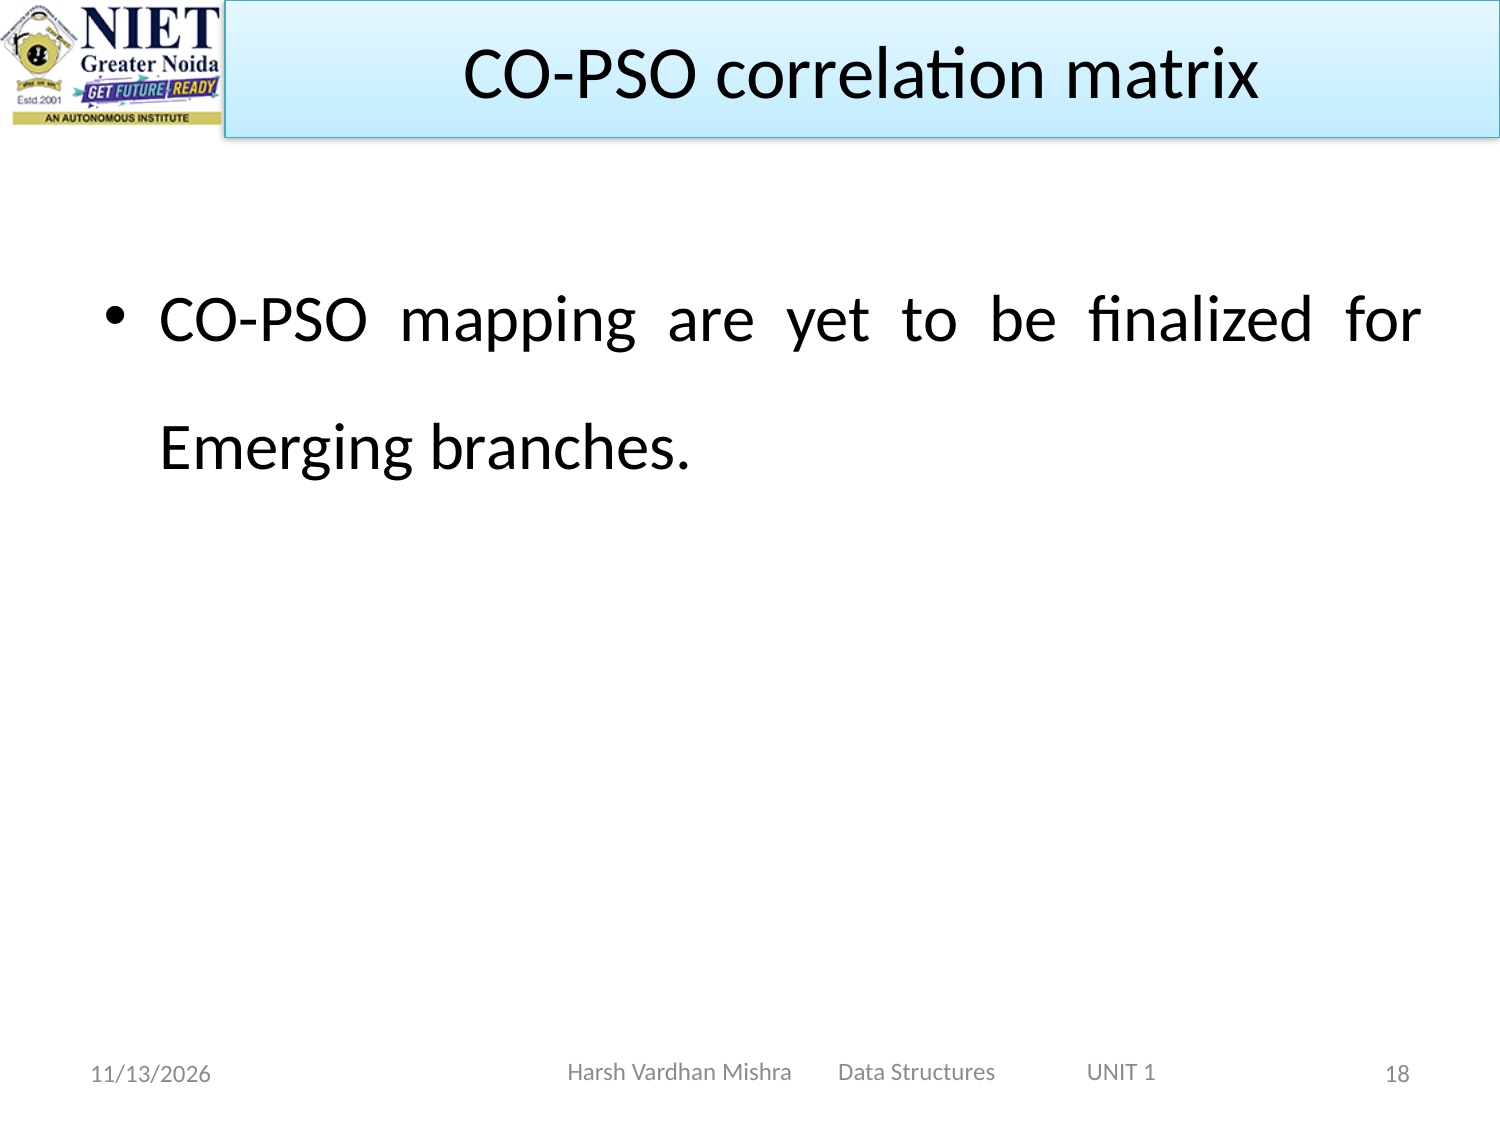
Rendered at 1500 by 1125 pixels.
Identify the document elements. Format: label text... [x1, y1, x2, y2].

footer Harsh Vardhan Mishra Data Structures UNIT 1 [512, 1037, 1213, 1103]
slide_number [75, 1042, 425, 1103]
text_box CO-PSO correlation matrix [224, 0, 1500, 138]
list CO-PSO mapping are yet to be finalized for Emerging branches. [88, 218, 1439, 962]
picture [0, 5, 223, 126]
slide_number 18 [1074, 1042, 1425, 1103]
